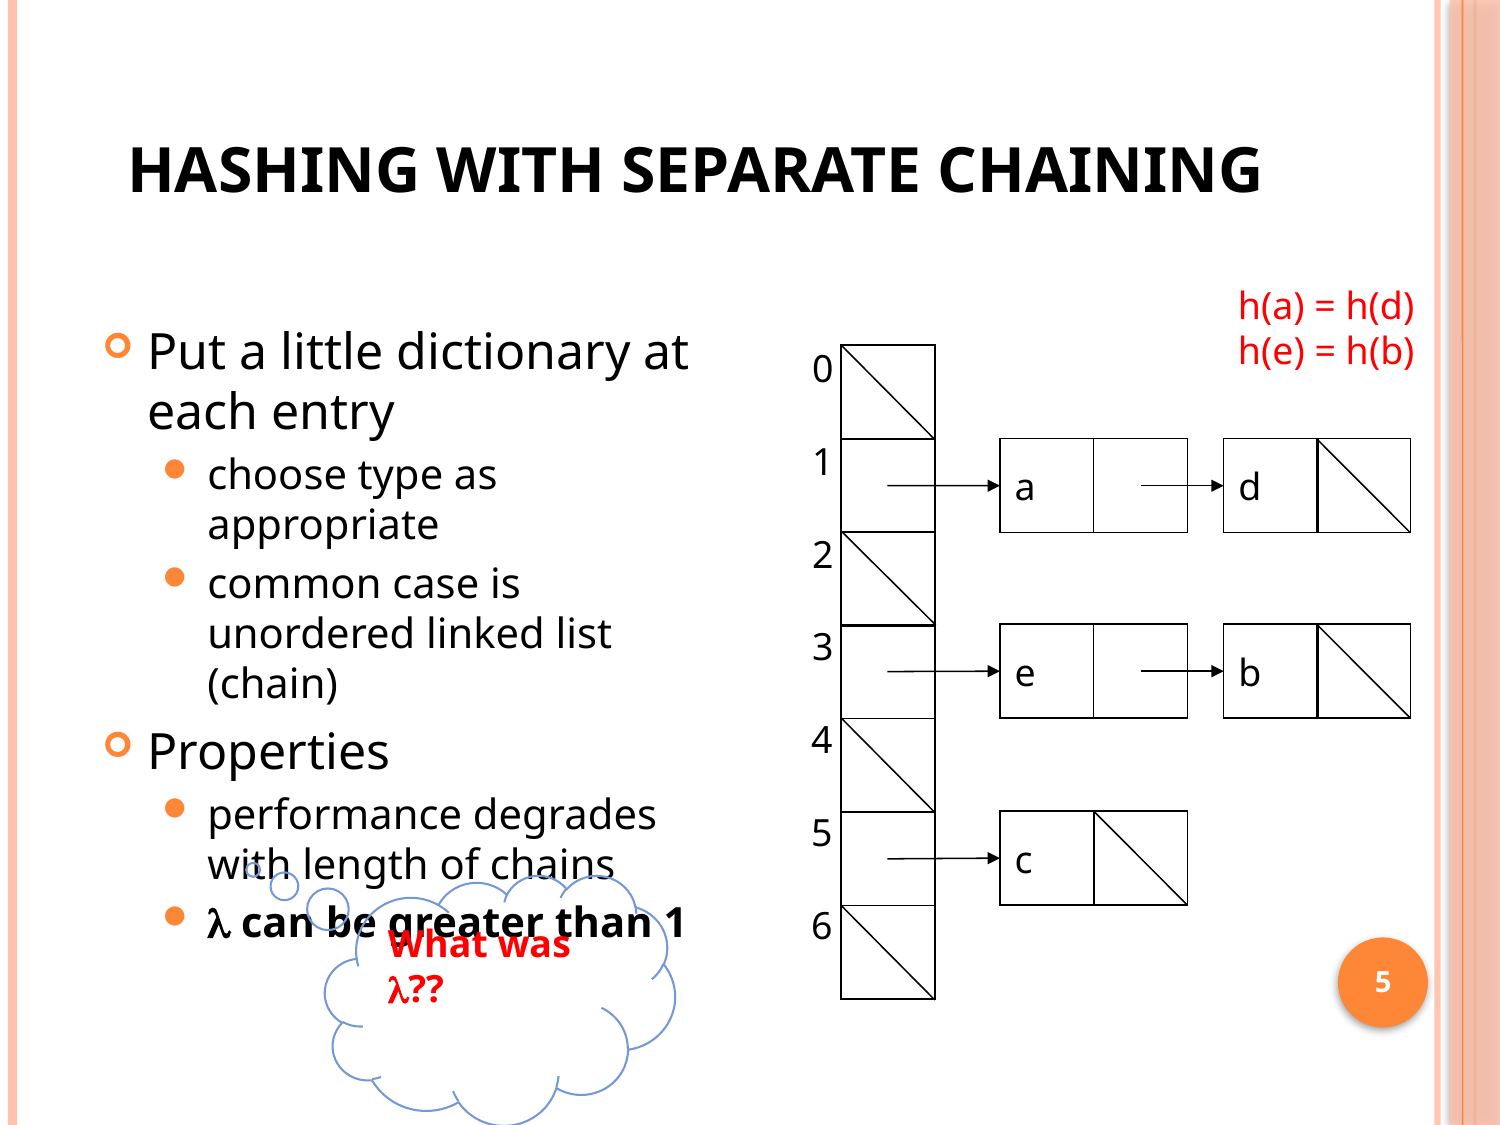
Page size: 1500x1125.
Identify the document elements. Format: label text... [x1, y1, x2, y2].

text_box c [999, 811, 1048, 906]
text_box b [1223, 624, 1271, 719]
text_box [1046, 438, 1141, 533]
text_box [1141, 494, 1188, 533]
text_box e [999, 624, 1046, 719]
text_box [841, 812, 935, 905]
text_box 4 [796, 708, 848, 769]
text_box [1048, 811, 1093, 906]
text_box 3 [797, 615, 849, 676]
text_box [841, 905, 935, 1000]
slide_number 5 [1333, 940, 1434, 1027]
text_box What was ?? [270, 872, 299, 901]
text_box [1141, 624, 1188, 670]
text_box [1271, 624, 1316, 719]
text_box [1271, 438, 1316, 533]
text_box 2 [797, 523, 849, 584]
text_box d [1223, 438, 1271, 533]
text_box [1046, 624, 1141, 719]
text_box a [999, 438, 1046, 533]
text_box [1141, 680, 1188, 719]
text_box [841, 439, 935, 532]
text_box [1316, 438, 1411, 533]
text_box [1316, 624, 1411, 719]
text_box [1093, 811, 1188, 906]
text_box 5 [796, 801, 848, 862]
text_box 1 [797, 430, 849, 491]
text_box 0 [797, 337, 849, 398]
title Hashing with Separate Chaining [112, 24, 1388, 213]
text_box h(a) = h(d) h(e) = h(b) [1223, 274, 1430, 380]
text_box [841, 719, 935, 812]
text_box What was ?? [307, 888, 349, 931]
text_box [841, 345, 935, 439]
text_box [841, 624, 935, 719]
text_box What was ?? [324, 875, 676, 1125]
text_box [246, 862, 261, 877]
text_box 6 [796, 894, 848, 955]
text_box [1141, 438, 1188, 484]
list Put a little dictionary at each entry choose type as appropriate common case is unordered linked list (chain) Properties performance degrades with length of chains  can be greater than 1 [87, 312, 750, 988]
text_box [841, 532, 935, 624]
